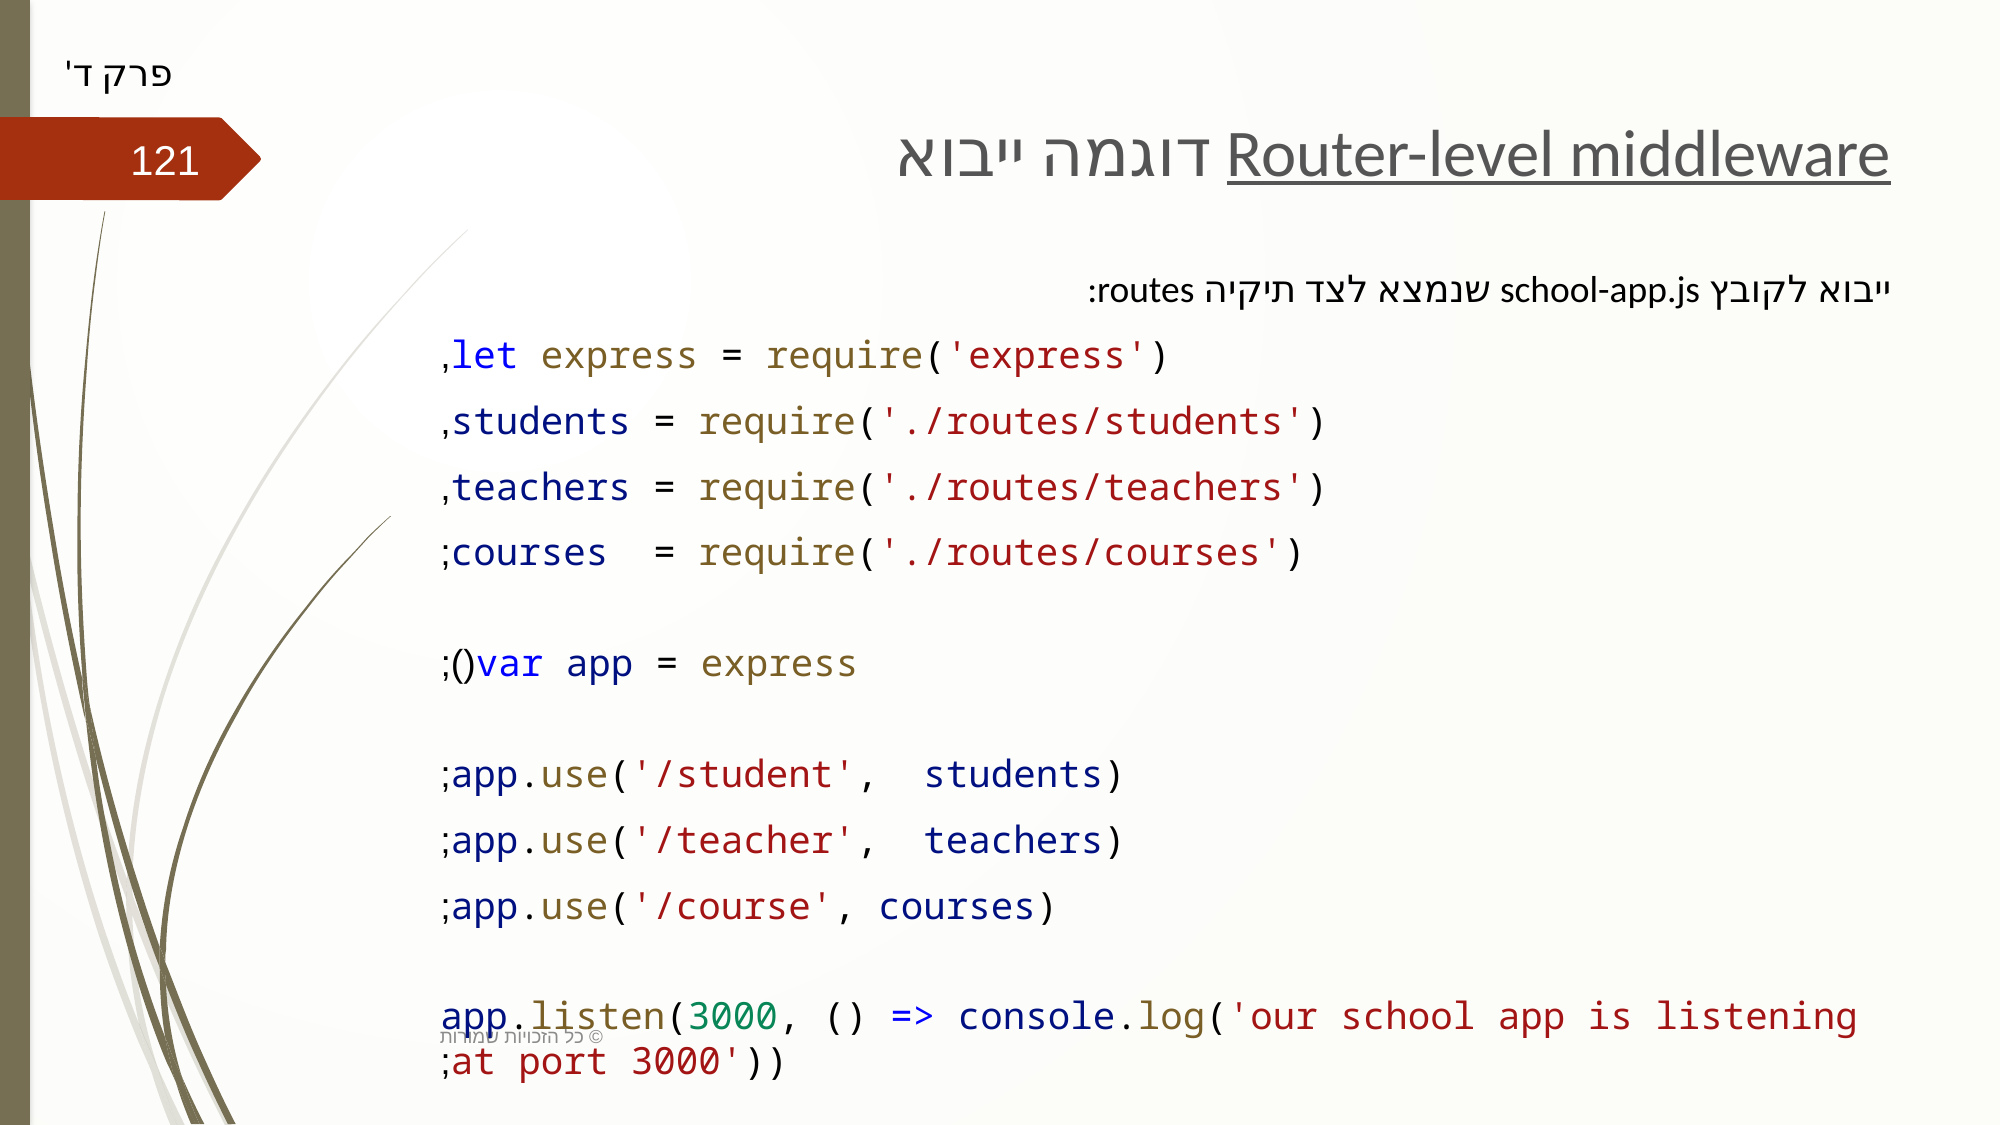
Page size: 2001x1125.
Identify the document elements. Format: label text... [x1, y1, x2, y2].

footer כל הזכויות שמורות © [424, 1006, 1675, 1067]
list ייבוא לקובץ school-app.js שנמצא לצד תיקיה routes: let express = require('express'), students = require('./routes/students'), teachers = require('./routes/teachers'), courses = require('./routes/courses'); var app = express(); app.use('/student', students); app.use('/teacher', teachers); app.use('/course', courses); app.listen(3000, () => console.log('our school app is listening at port 3000')); [425, 234, 1907, 1096]
title Router-level middleware דוגמה ייבוא [444, 102, 1907, 206]
text_box פרק ד' [0, 41, 188, 102]
slide_number 121 [87, 129, 216, 190]
